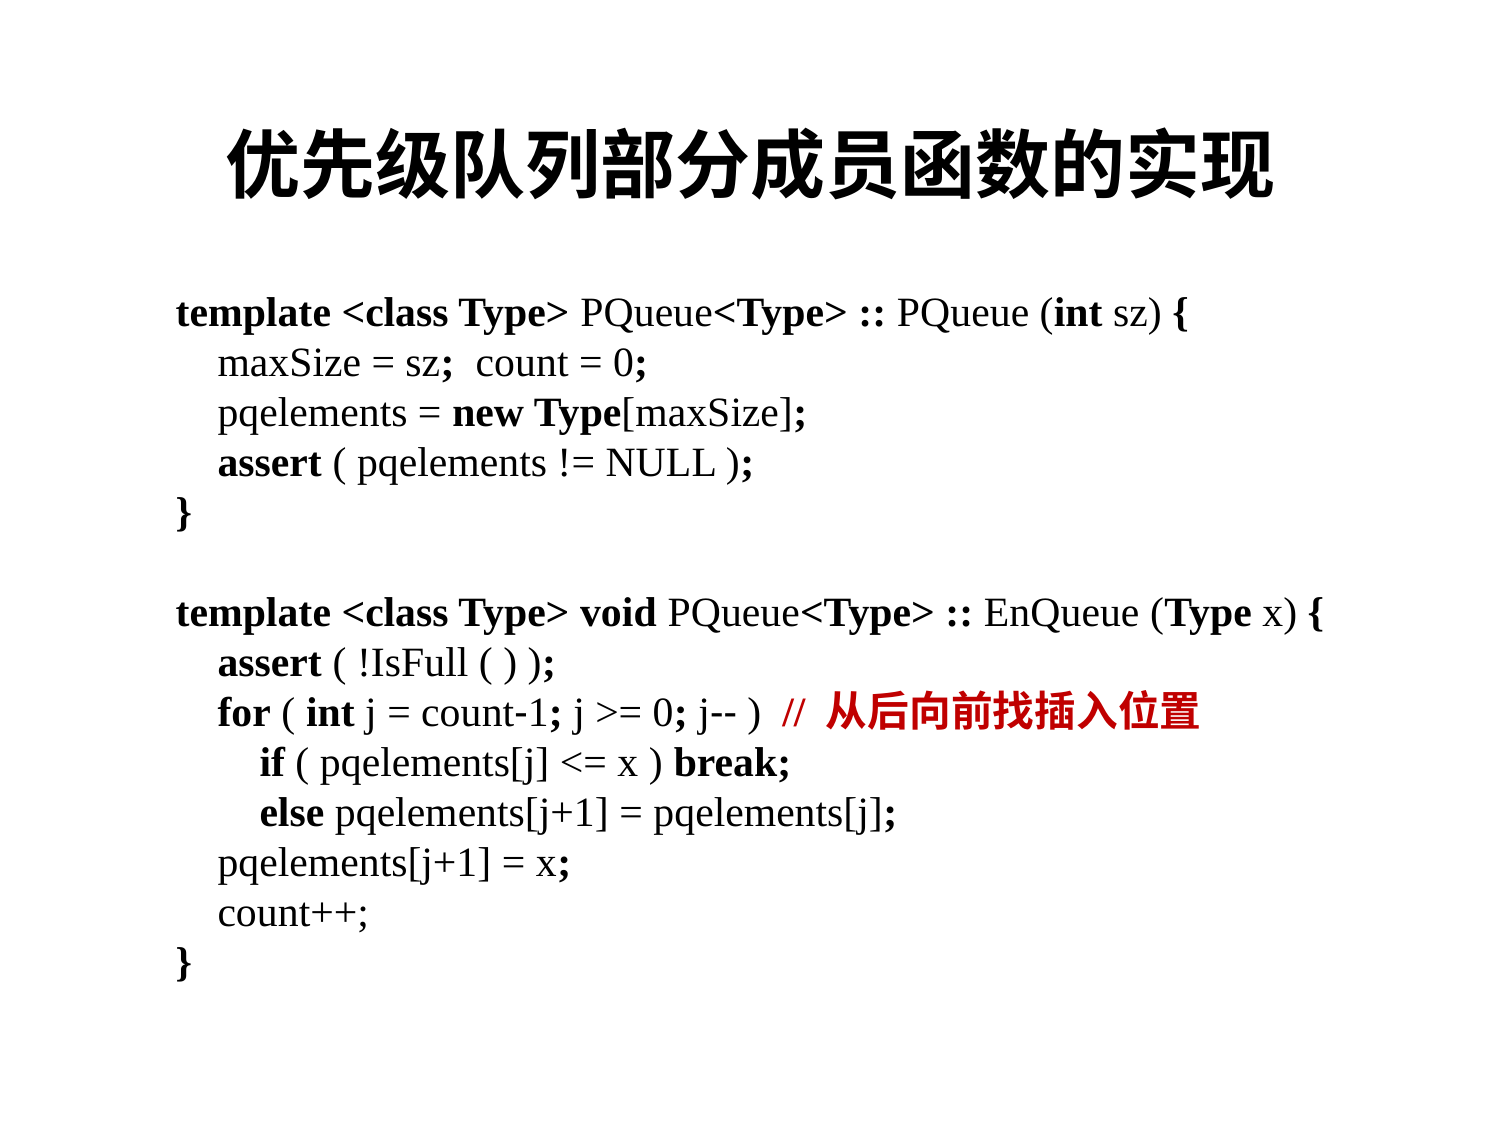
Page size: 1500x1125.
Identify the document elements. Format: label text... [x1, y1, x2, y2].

text_box template <class Type> PQueue<Type> :: PQueue (int sz) { maxSize = sz; count = 0; pqelements = new Type[maxSize]; assert ( pqelements != NULL ); } template <class Type> void PQueue<Type> :: EnQueue (Type x) { assert ( !IsFull ( ) ); for ( int j = count-1; j >= 0; j-- ) // 从后向前找插入位置 if ( pqelements[j] <= x ) break; else pqelements[j+1] = pqelements[j]; pqelements[j+1] = x; count++; } [160, 277, 1340, 993]
title 优先级队列部分成员函数的实现 [103, 59, 1397, 278]
